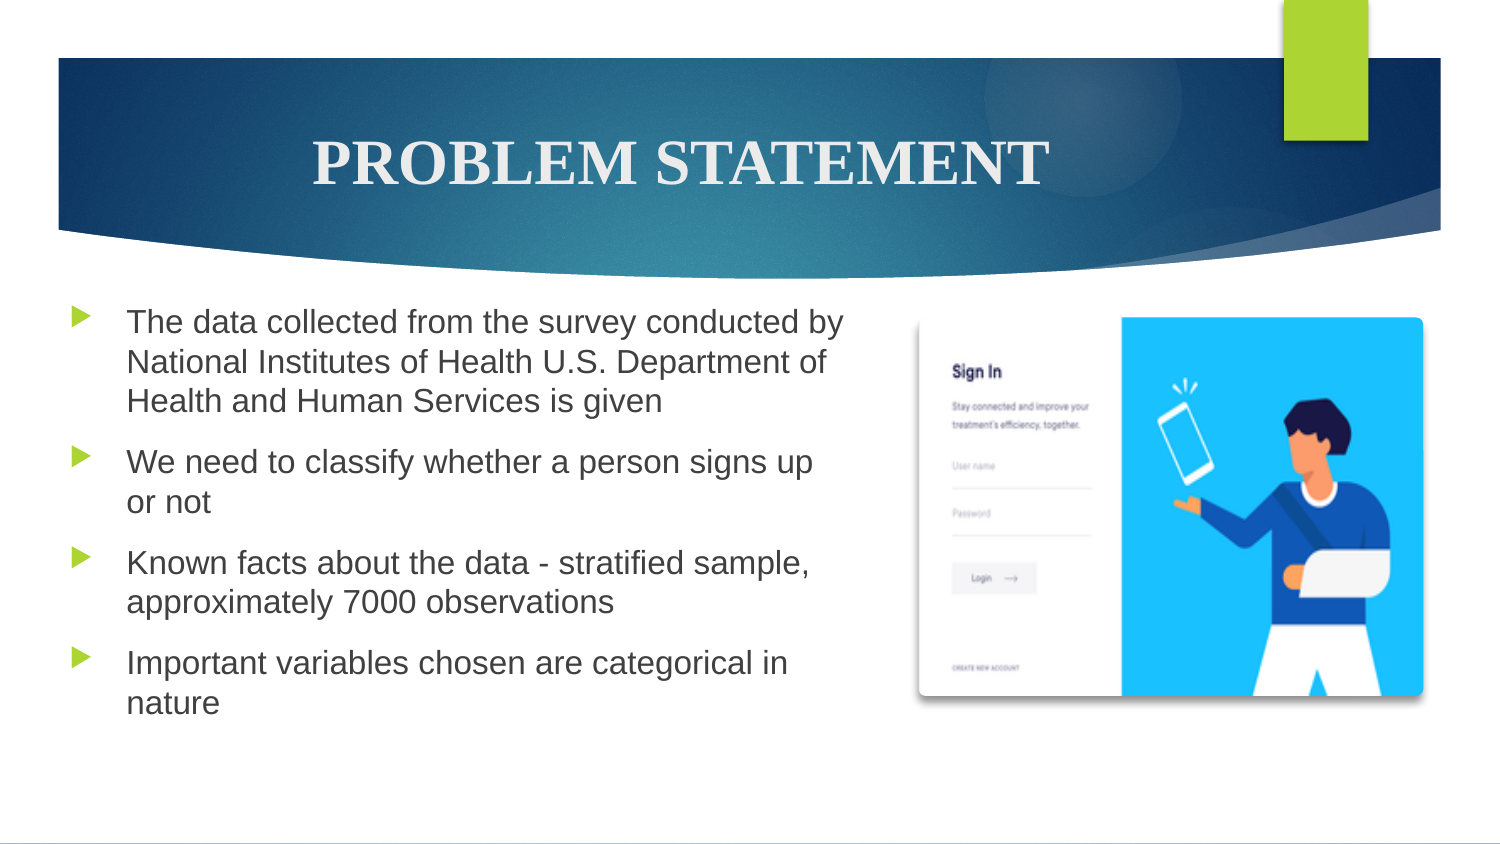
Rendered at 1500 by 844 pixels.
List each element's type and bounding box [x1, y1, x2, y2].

text_box [0, 0, 1500, 844]
picture [918, 317, 1424, 697]
